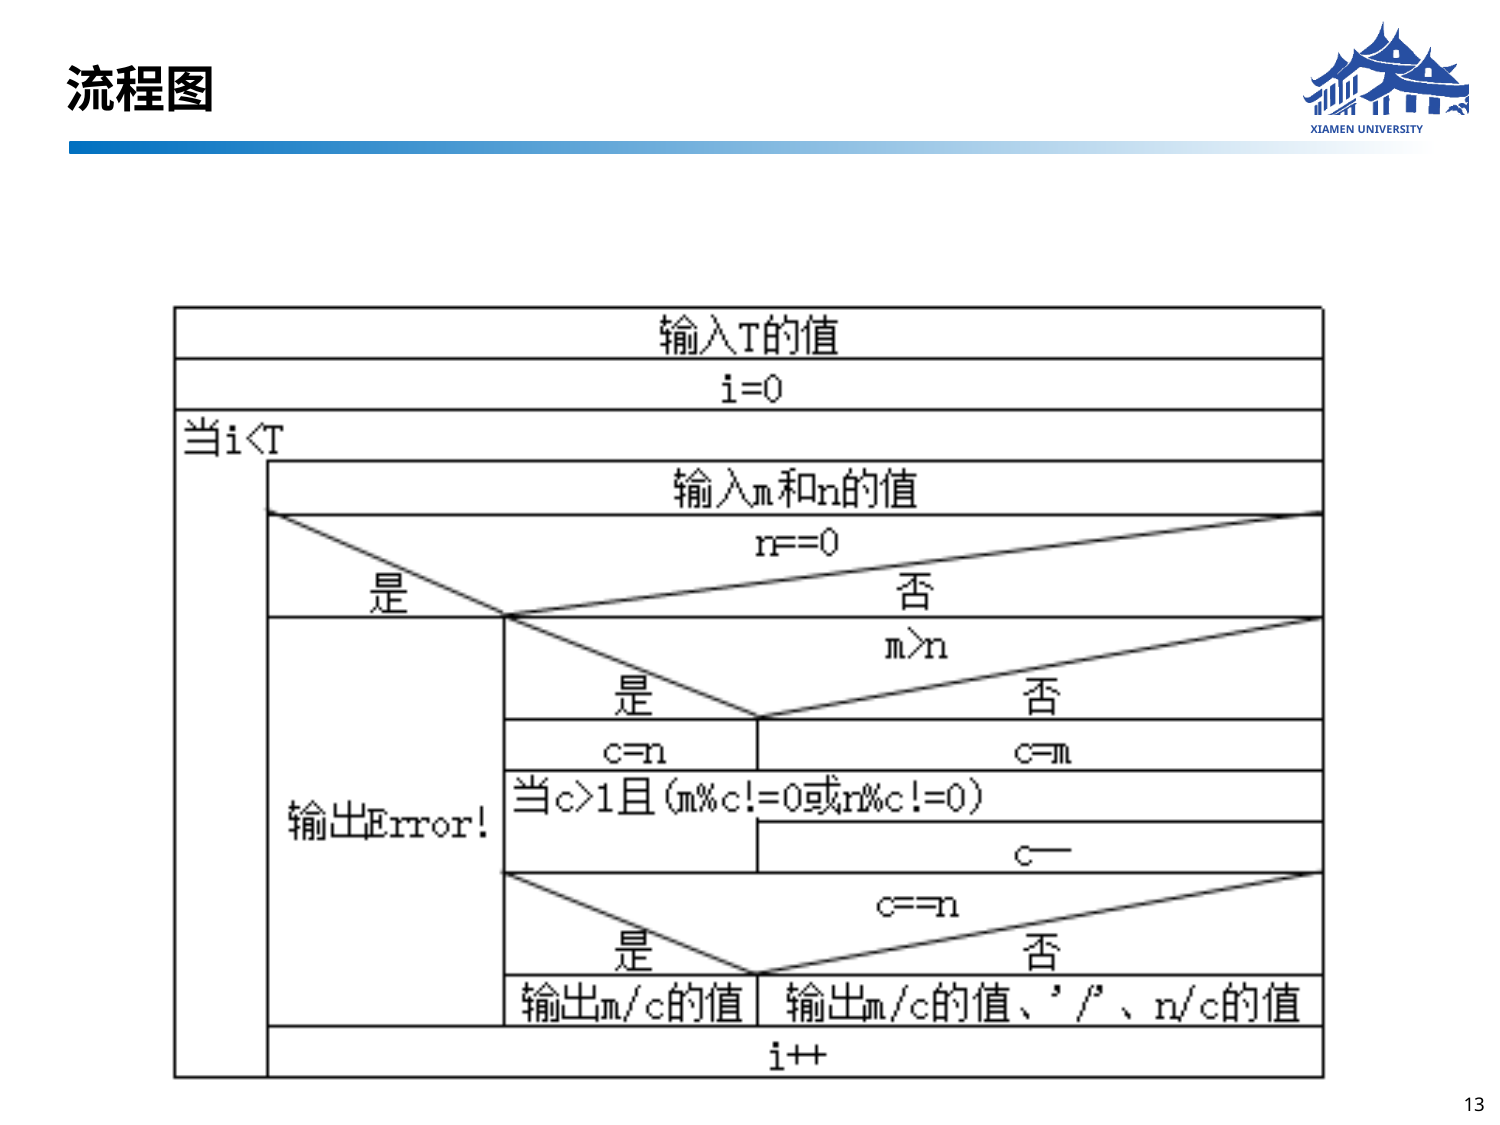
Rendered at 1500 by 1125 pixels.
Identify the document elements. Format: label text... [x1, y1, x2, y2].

picture [162, 290, 1332, 1089]
title 流程图 [50, 29, 1425, 125]
picture [1303, 21, 1469, 115]
slide_number 13 [1334, 1084, 1500, 1121]
